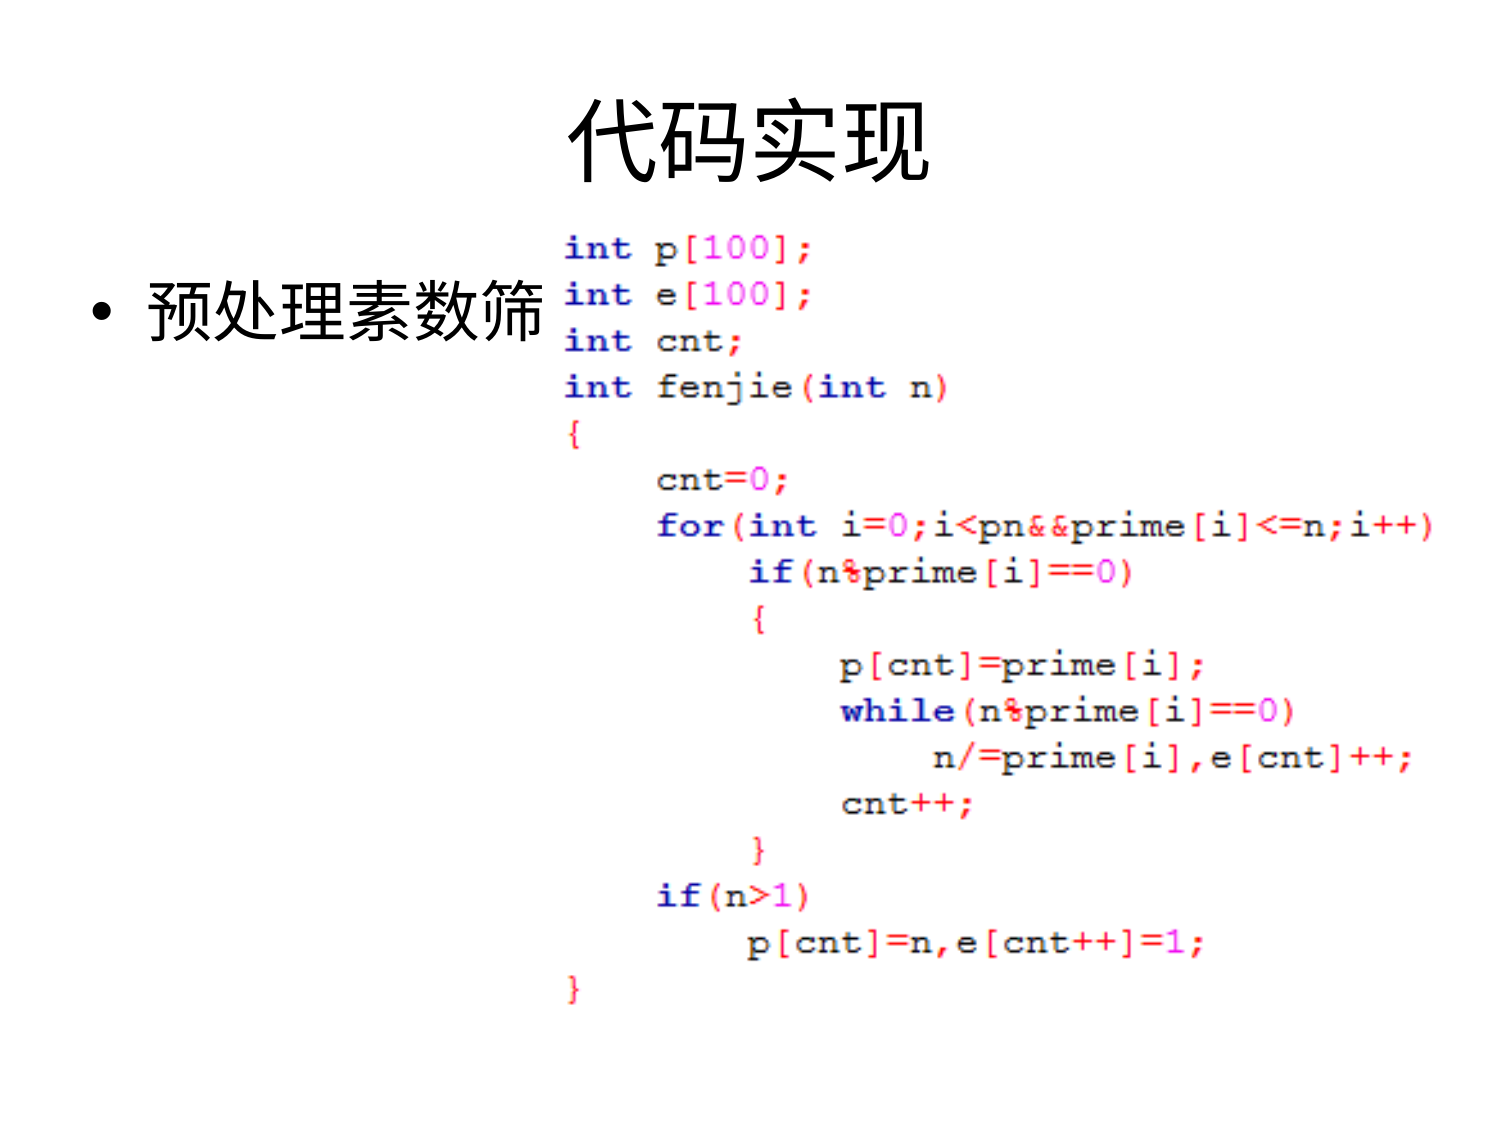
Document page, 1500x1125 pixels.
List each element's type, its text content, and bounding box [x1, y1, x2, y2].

list 预处理素数筛 [75, 262, 555, 1005]
picture [560, 231, 1483, 1010]
title 代码实现 [75, 45, 1425, 233]
